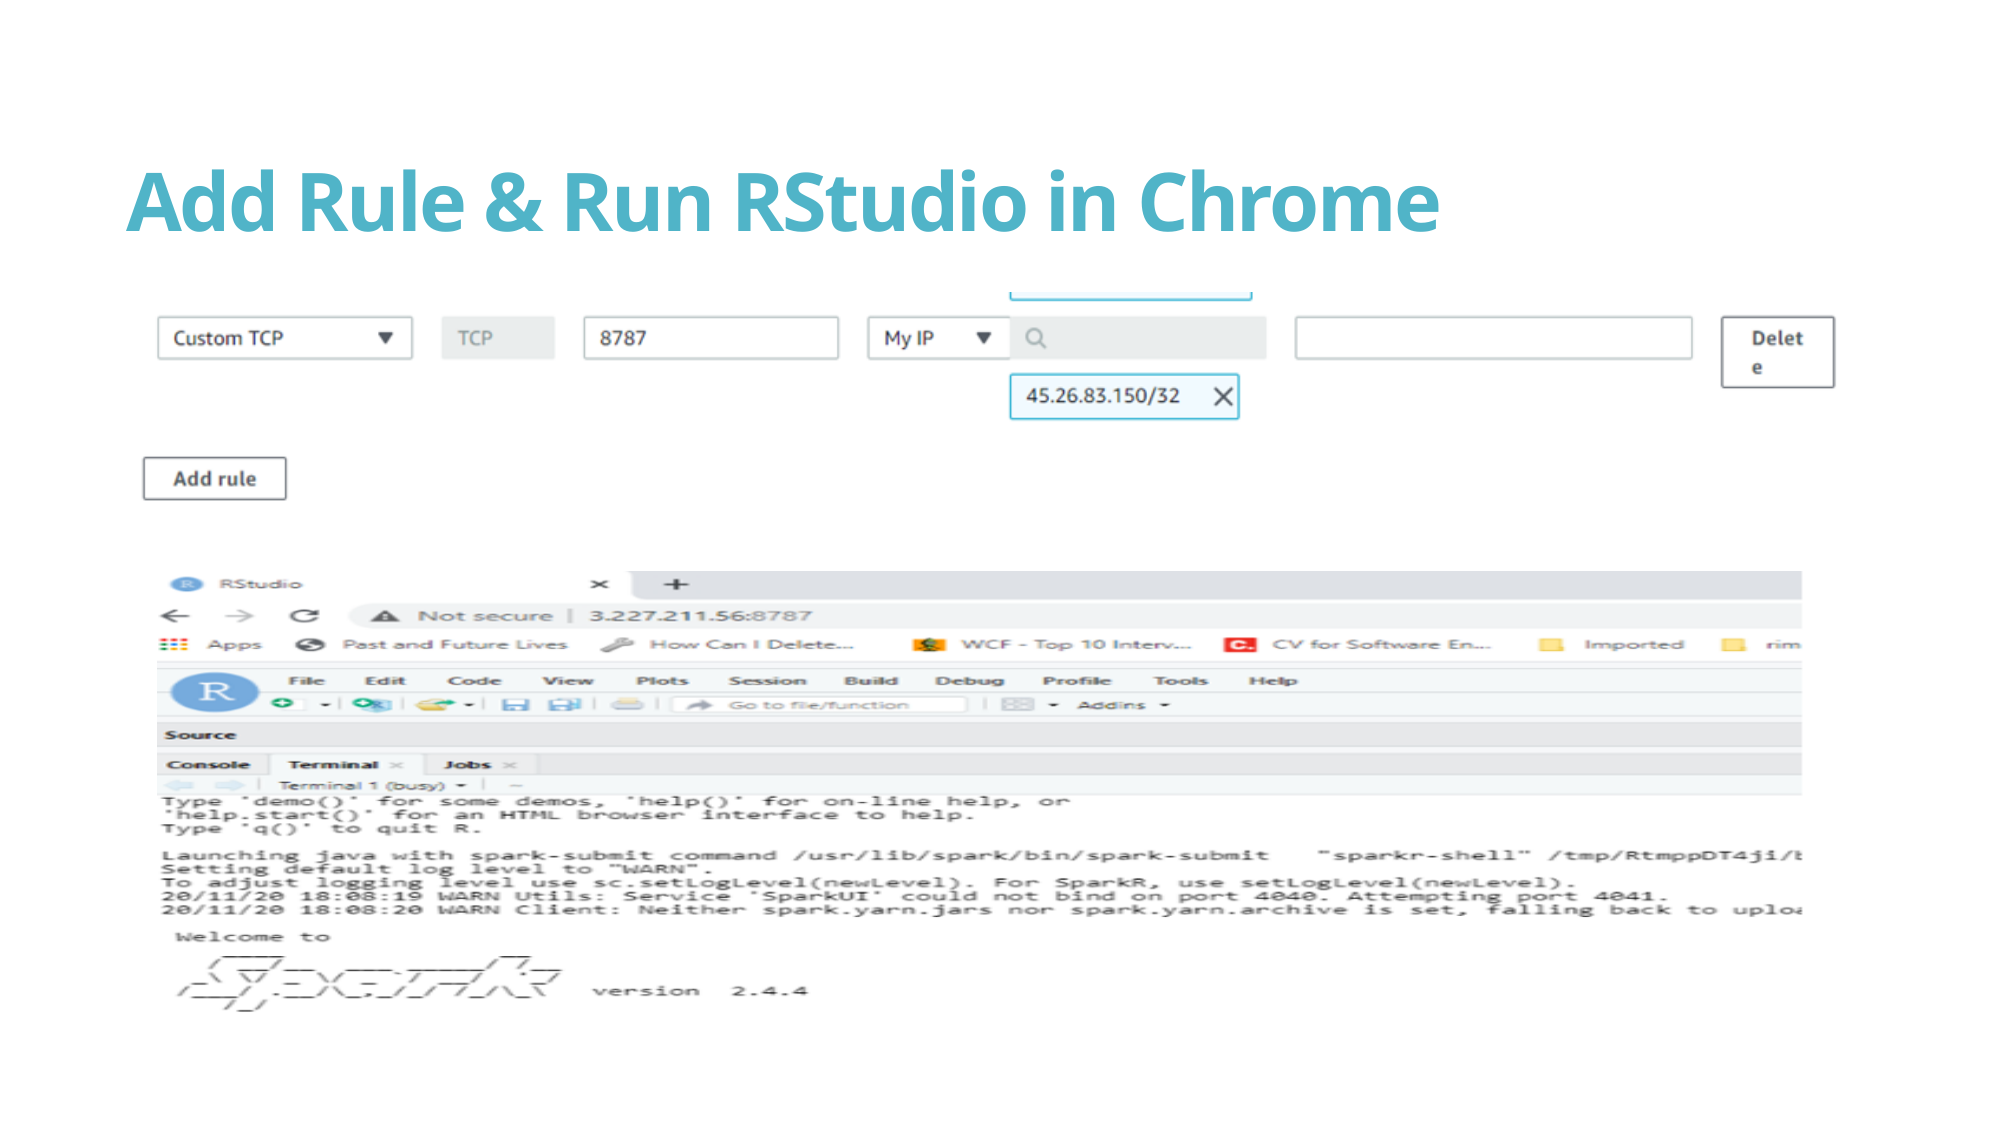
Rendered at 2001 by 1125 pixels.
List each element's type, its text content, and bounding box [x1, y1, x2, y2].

picture [156, 571, 1812, 1031]
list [124, 292, 1890, 525]
title Add Rule & Run RStudio in Chrome [110, 73, 1875, 354]
